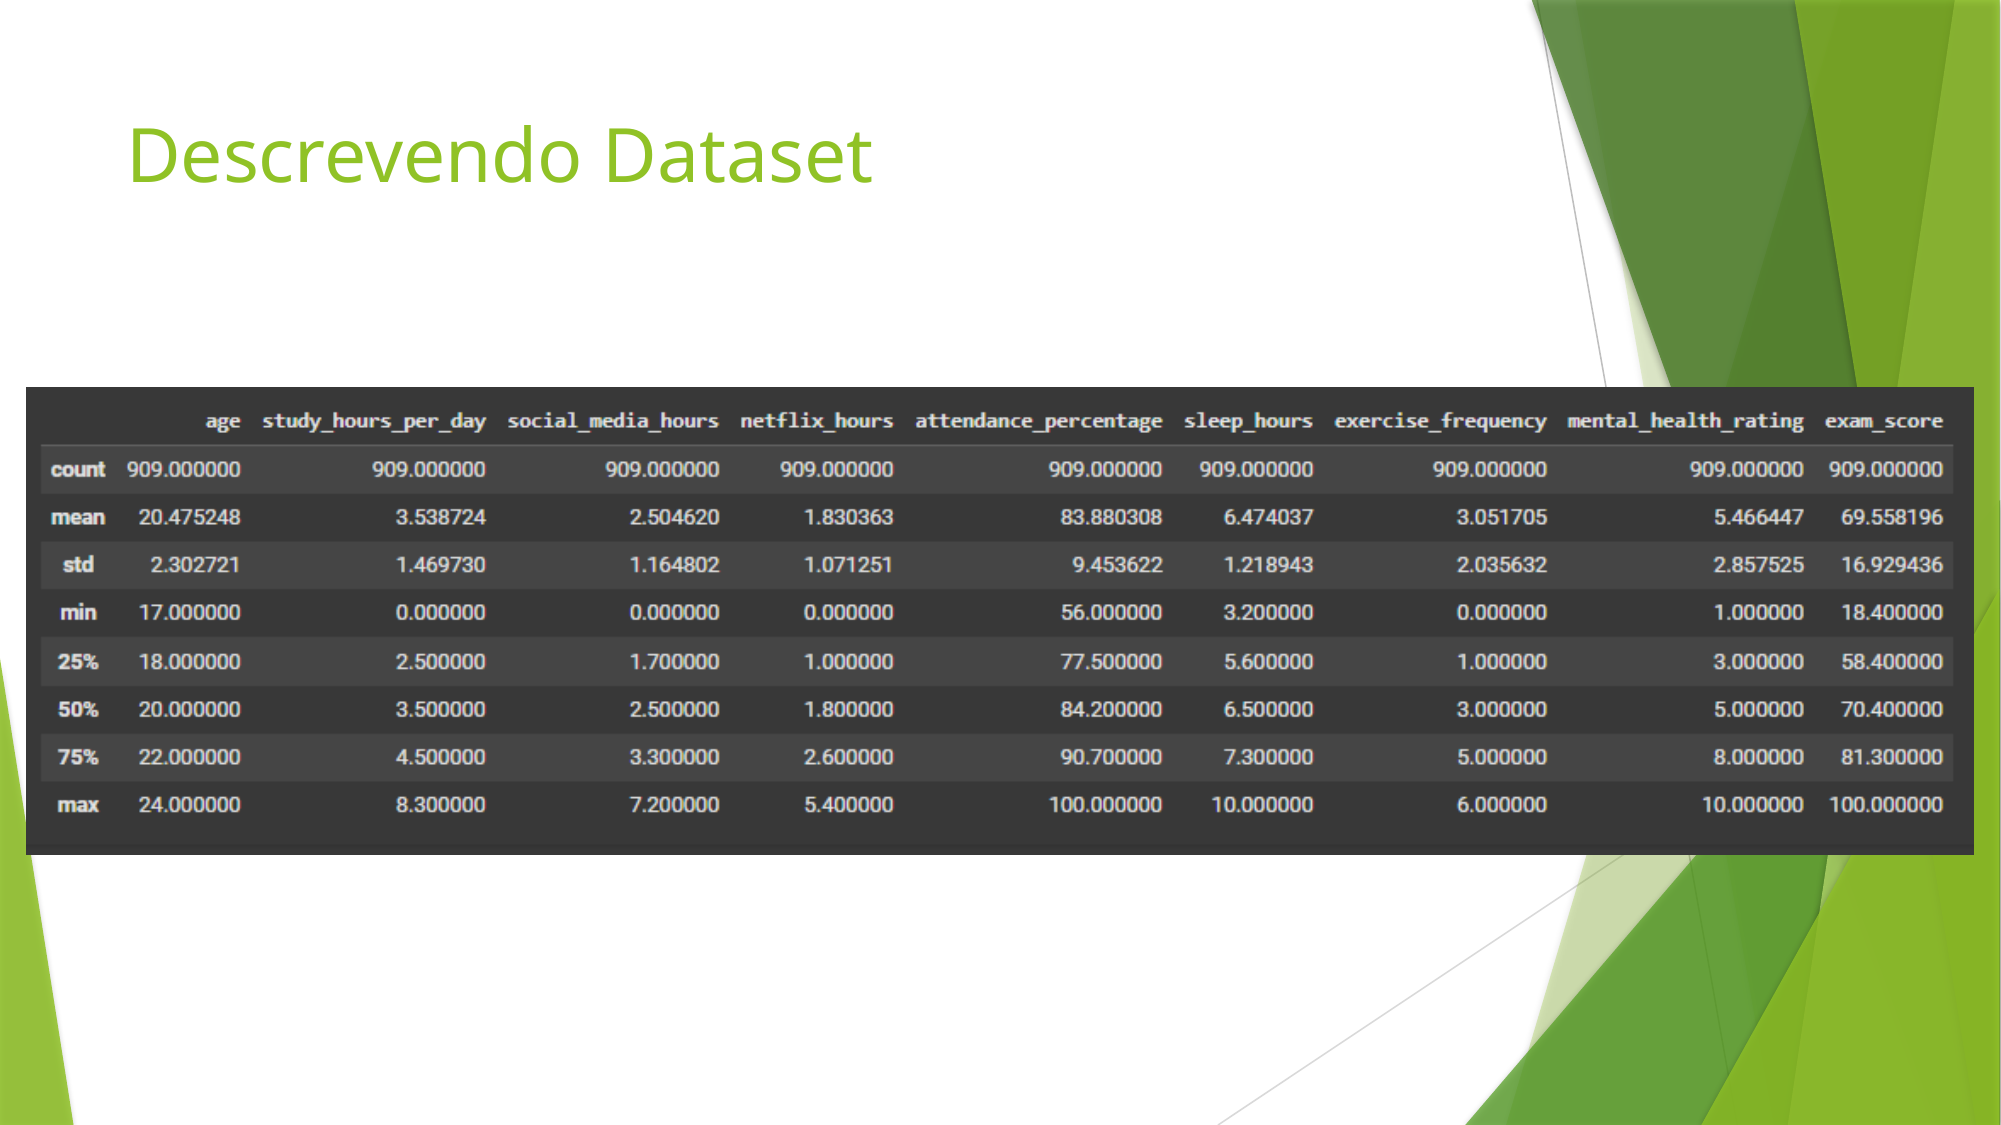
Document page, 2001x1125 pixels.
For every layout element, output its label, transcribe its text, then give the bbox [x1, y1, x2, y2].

title Descrevendo Dataset [111, 99, 1522, 317]
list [26, 386, 1974, 855]
